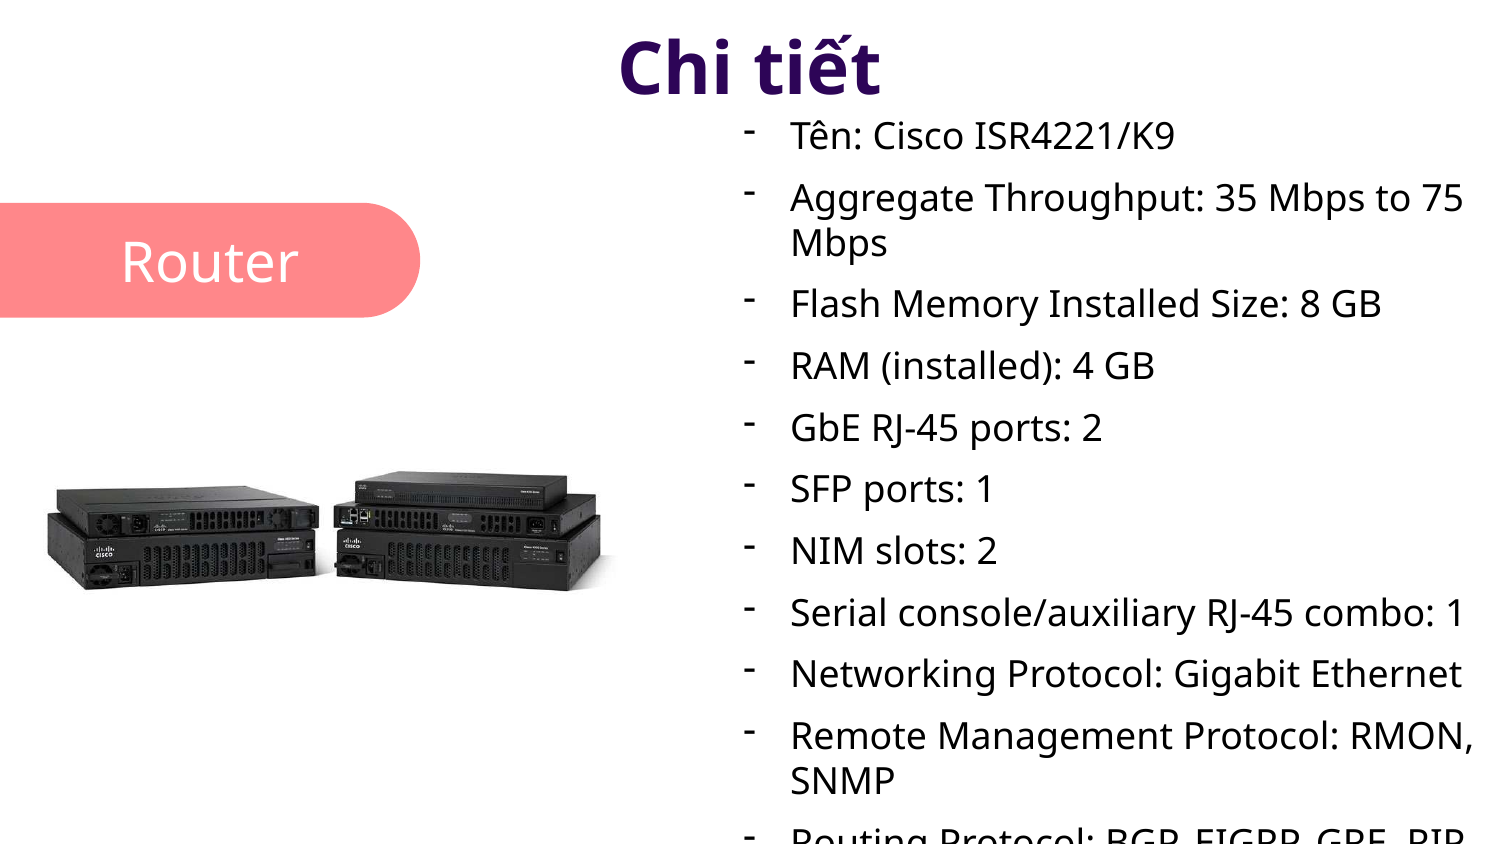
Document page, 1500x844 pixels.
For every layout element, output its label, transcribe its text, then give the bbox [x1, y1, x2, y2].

text_box Tên: Cisco ISR4221/K9 Aggregate Throughput: 35 Mbps to 75 Mbps Flash Memory Installed Size: 8 GB RAM (installed): 4 GB GbE RJ-45 ports: 2 SFP ports: 1 NIM slots: 2 Serial console/auxiliary RJ-45 combo: 1 Networking Protocol: Gigabit Ethernet Remote Management Protocol: RMON, SNMP Routing Protocol: BGP, EIGRP, GRE, RIP-1, RIP-2,… Transport Protocol: DHCP, IPSec, PPPoE [728, 104, 1500, 844]
picture [0, 395, 639, 642]
title Chi tiết [0, 25, 1500, 105]
text_box Router [0, 193, 421, 327]
